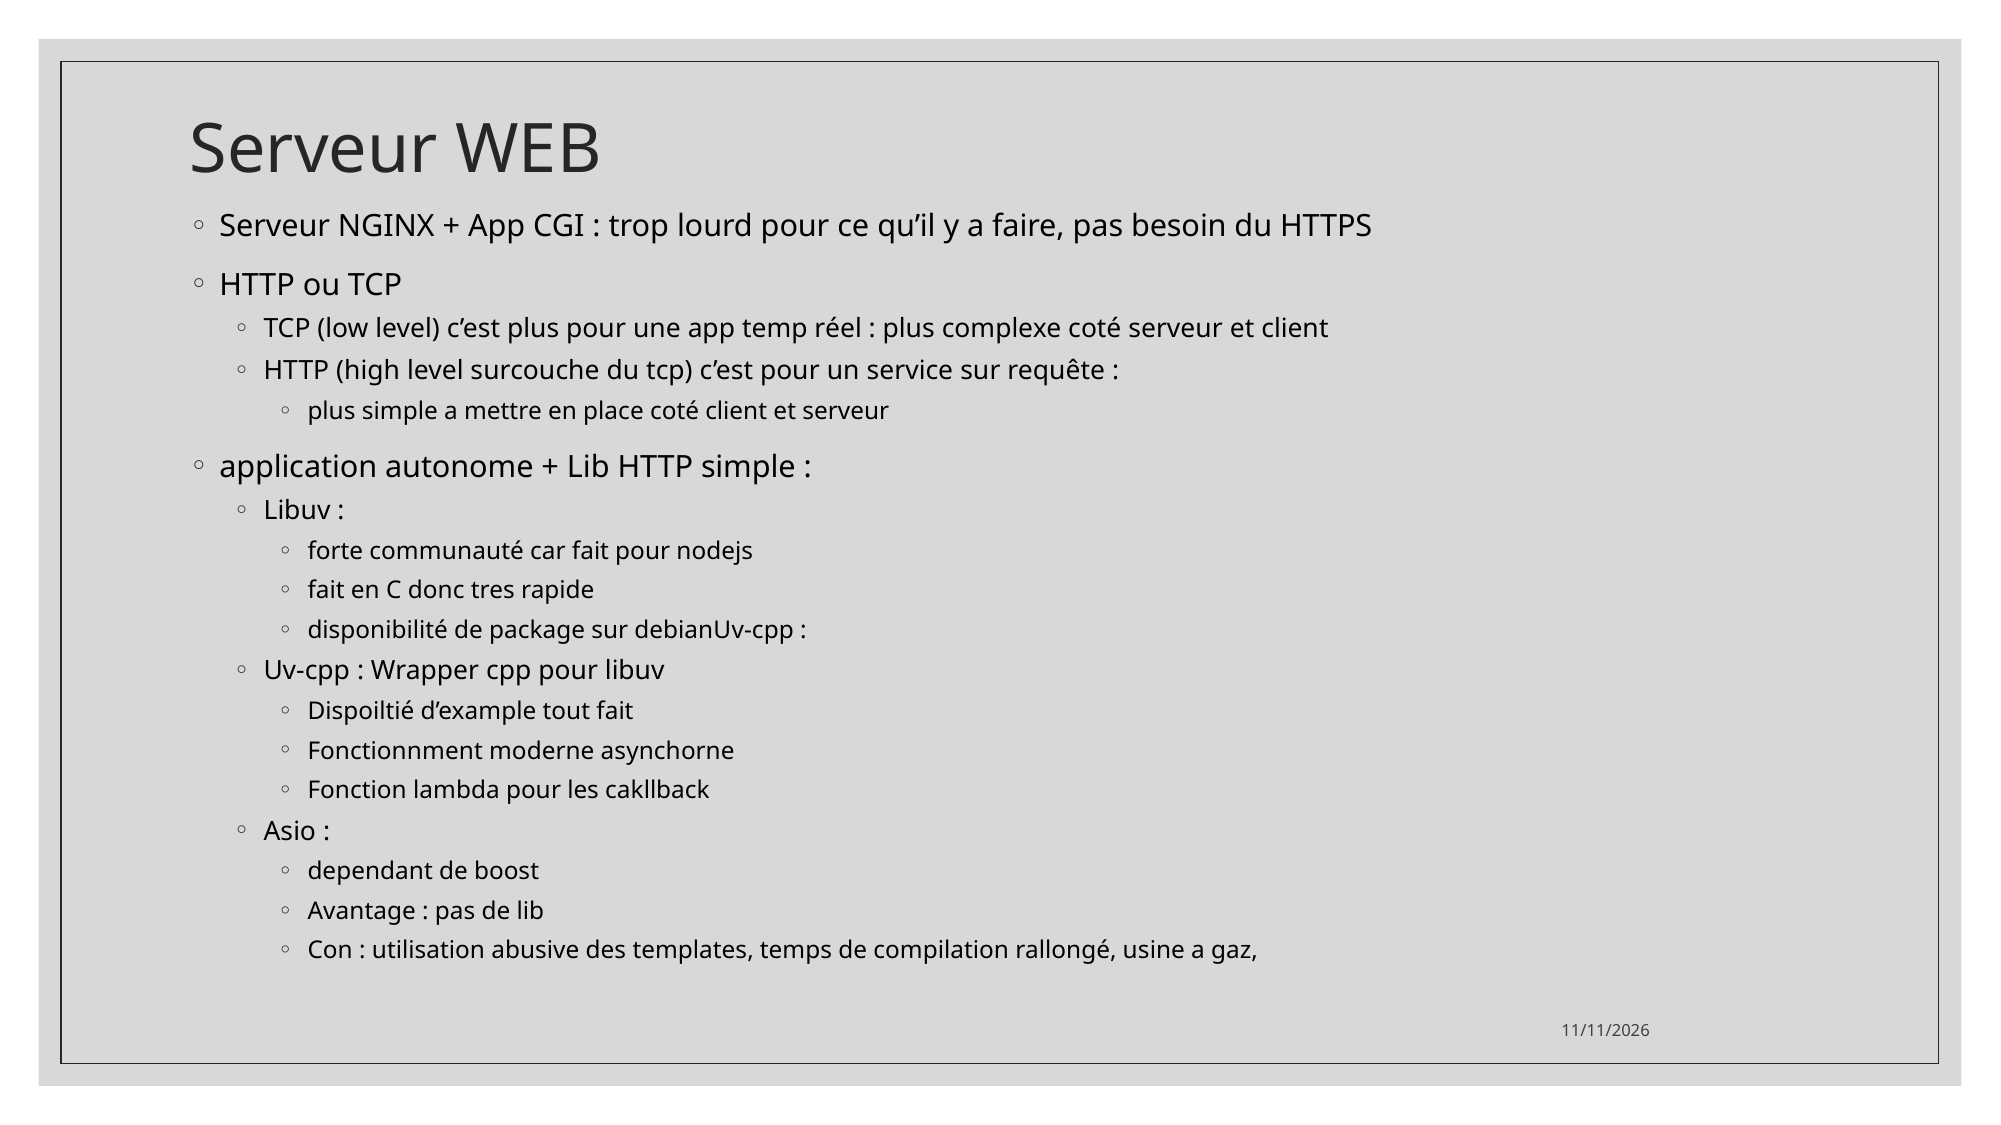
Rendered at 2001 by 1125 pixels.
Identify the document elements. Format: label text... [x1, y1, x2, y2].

title Serveur WEB [174, 105, 1825, 194]
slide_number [1190, 990, 1665, 1050]
list Serveur NGINX + App CGI : trop lourd pour ce qu’il y a faire, pas besoin du HTTPS HTTP ou TCP TCP (low level) c’est plus pour une app temp réel : plus complexe coté serveur et client HTTP (high level surcouche du tcp) c’est pour un service sur requête : plus simple a mettre en place coté client et serveur application autonome + Lib HTTP simple : Libuv : forte communauté car fait pour nodejs fait en C donc tres rapide disponibilité de package sur debianUv-cpp : Uv-cpp : Wrapper cpp pour libuv Dispoiltié d’example tout fait Fonctionnment moderne asynchorne Fonction lambda pour les cakllback Asio : dependant de boost Avantage : pas de lib Con : utilisation abusive des templates, temps de compilation rallongé, usine a gaz, [174, 194, 1825, 977]
